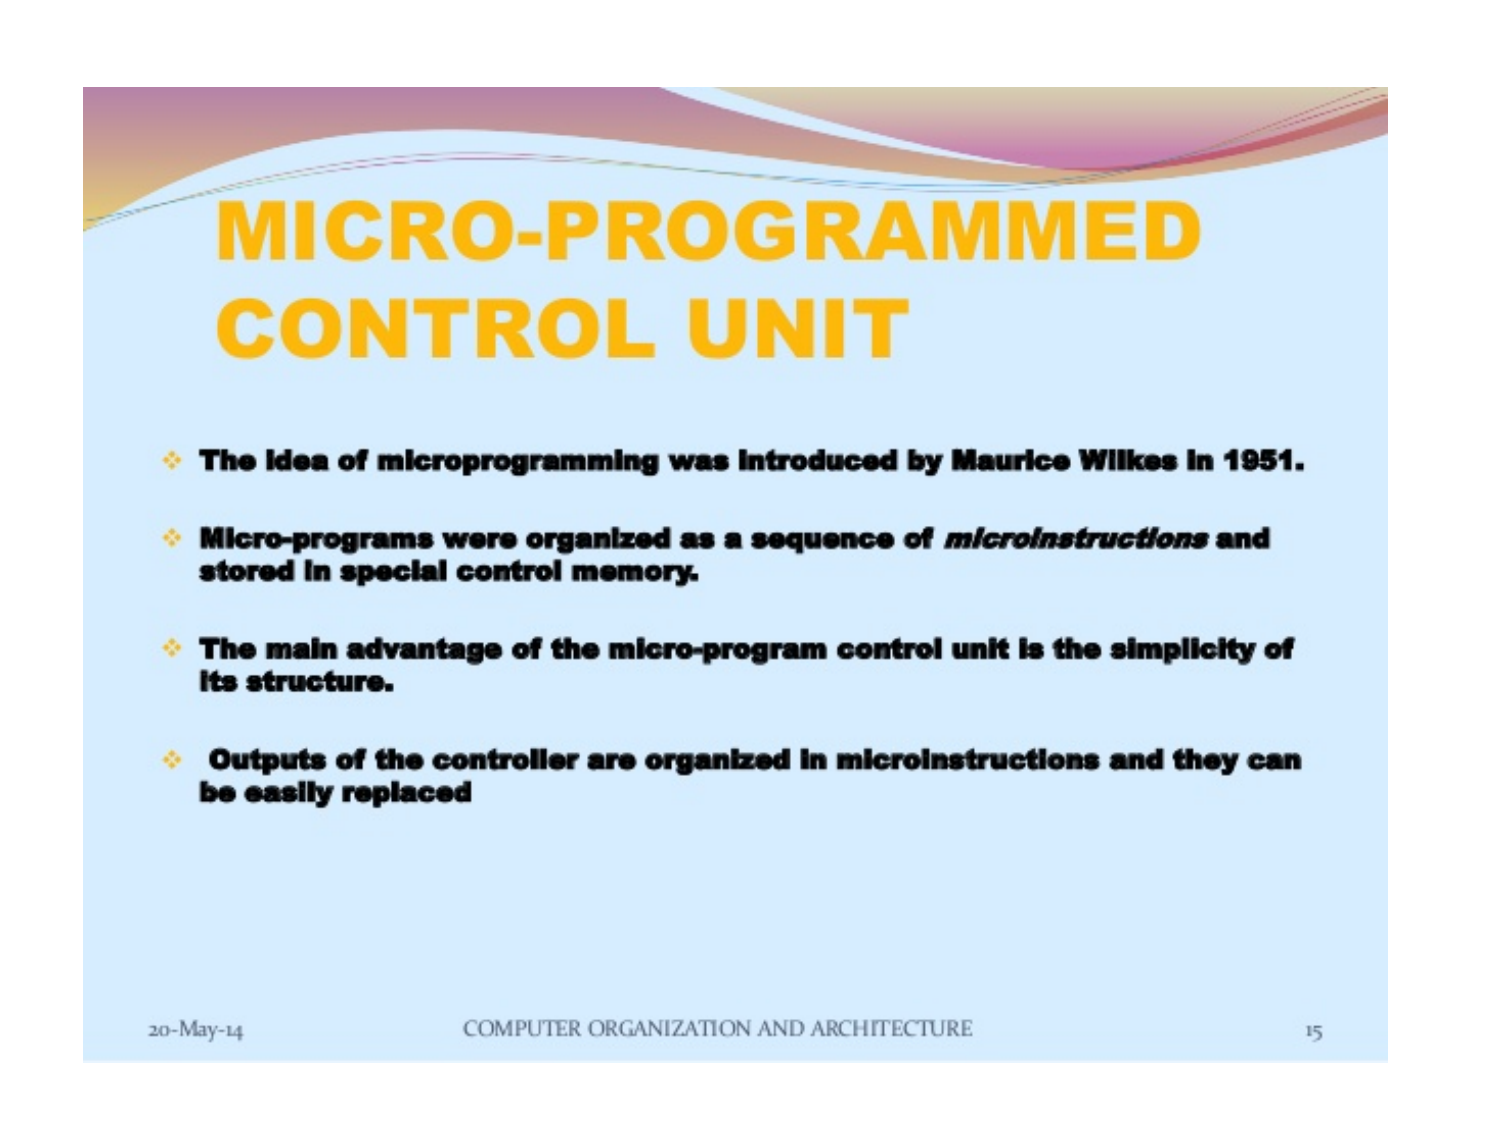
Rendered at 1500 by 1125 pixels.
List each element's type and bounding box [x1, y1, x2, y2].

picture [83, 87, 1388, 1063]
